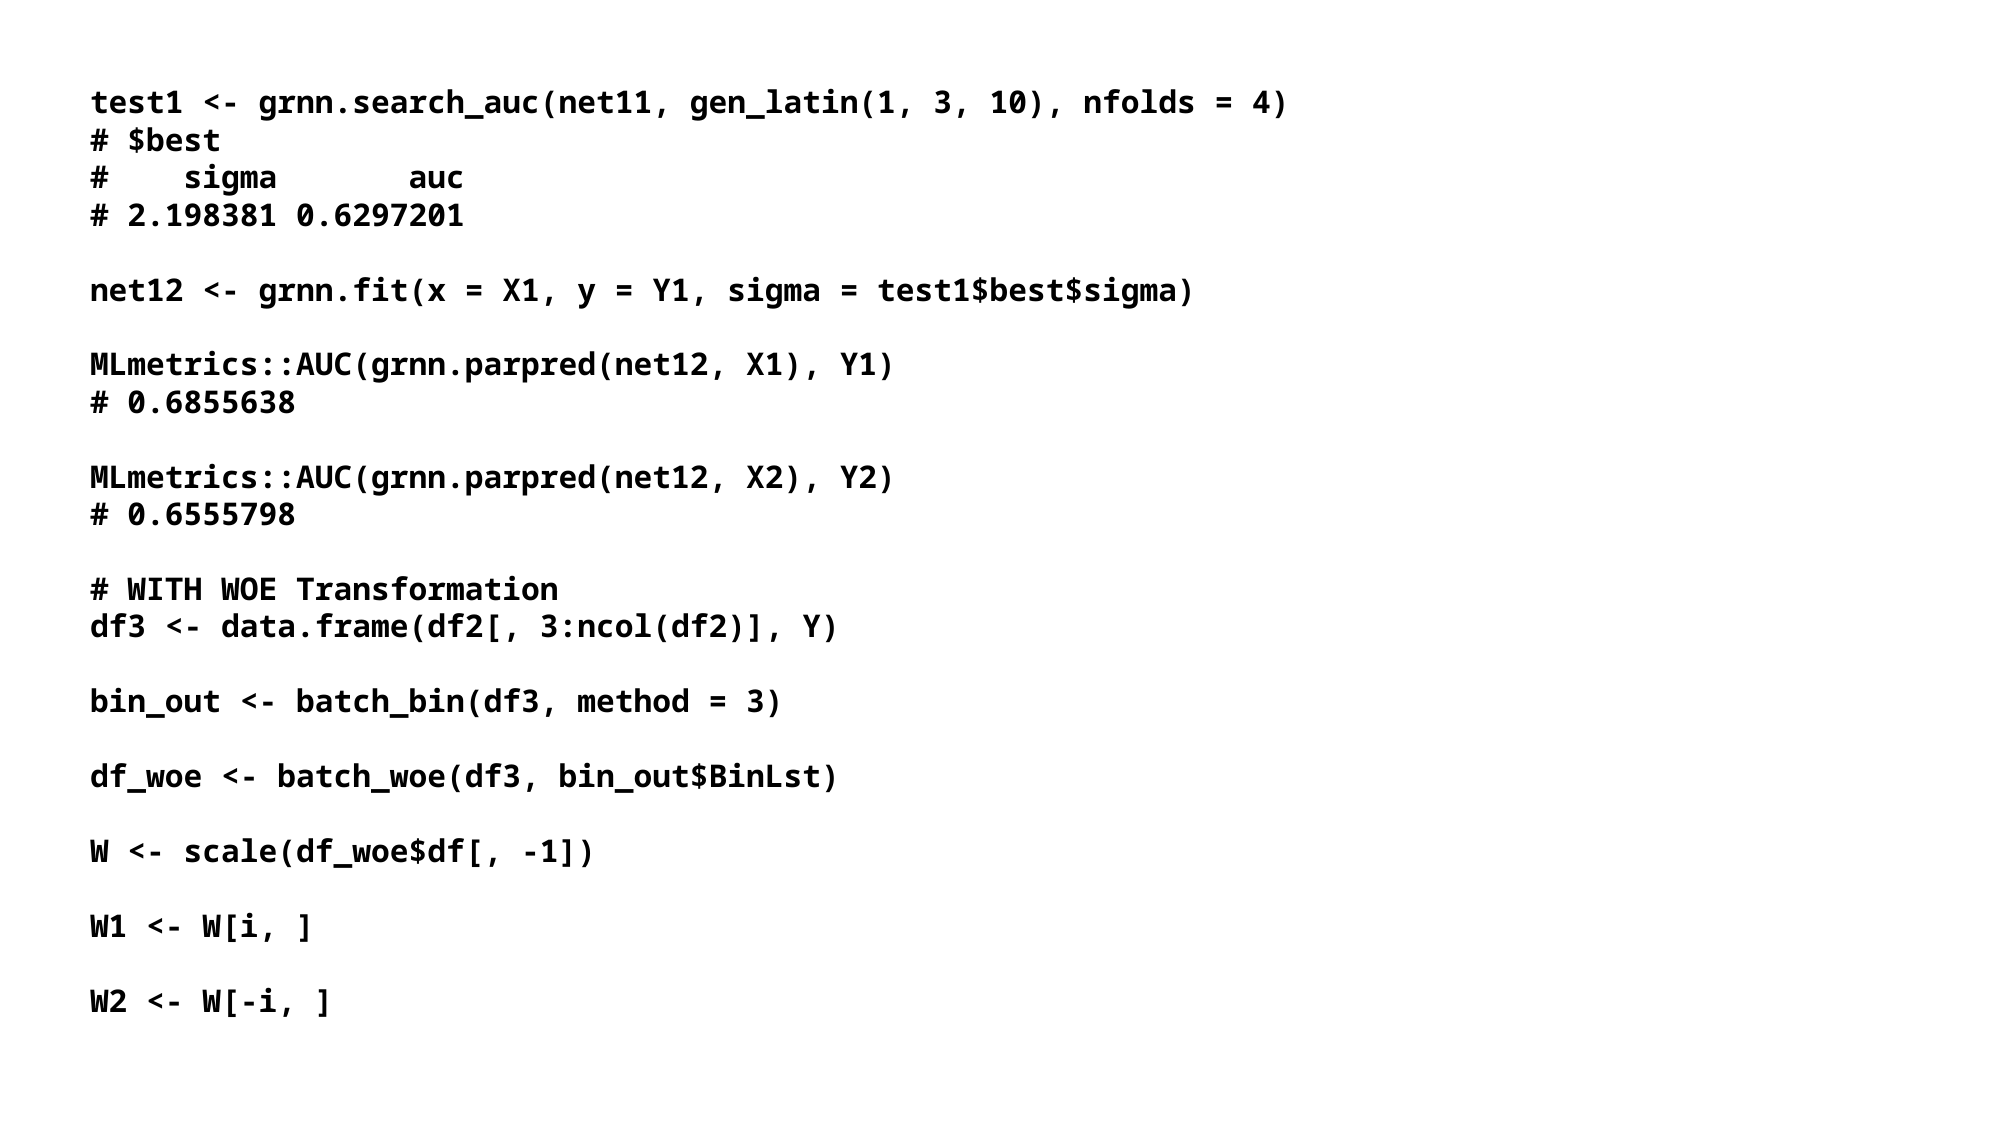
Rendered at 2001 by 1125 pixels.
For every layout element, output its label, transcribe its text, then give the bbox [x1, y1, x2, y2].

title test1 <- grnn.search_auc(net11, gen_latin(1, 3, 10), nfolds = 4) # $best # sigma auc # 2.198381 0.6297201 net12 <- grnn.fit(x = X1, y = Y1, sigma = test1$best$sigma) MLmetrics::AUC(grnn.parpred(net12, X1), Y1) # 0.6855638 MLmetrics::AUC(grnn.parpred(net12, X2), Y2) # 0.6555798 # WITH WOE Transformation df3 <- data.frame(df2[, 3:ncol(df2)], Y) bin_out <- batch_bin(df3, method = 3) df_woe <- batch_woe(df3, bin_out$BinLst) W <- scale(df_woe$df[, -1]) W1 <- W[i, ] W2 <- W[-i, ] [75, 75, 1950, 1050]
